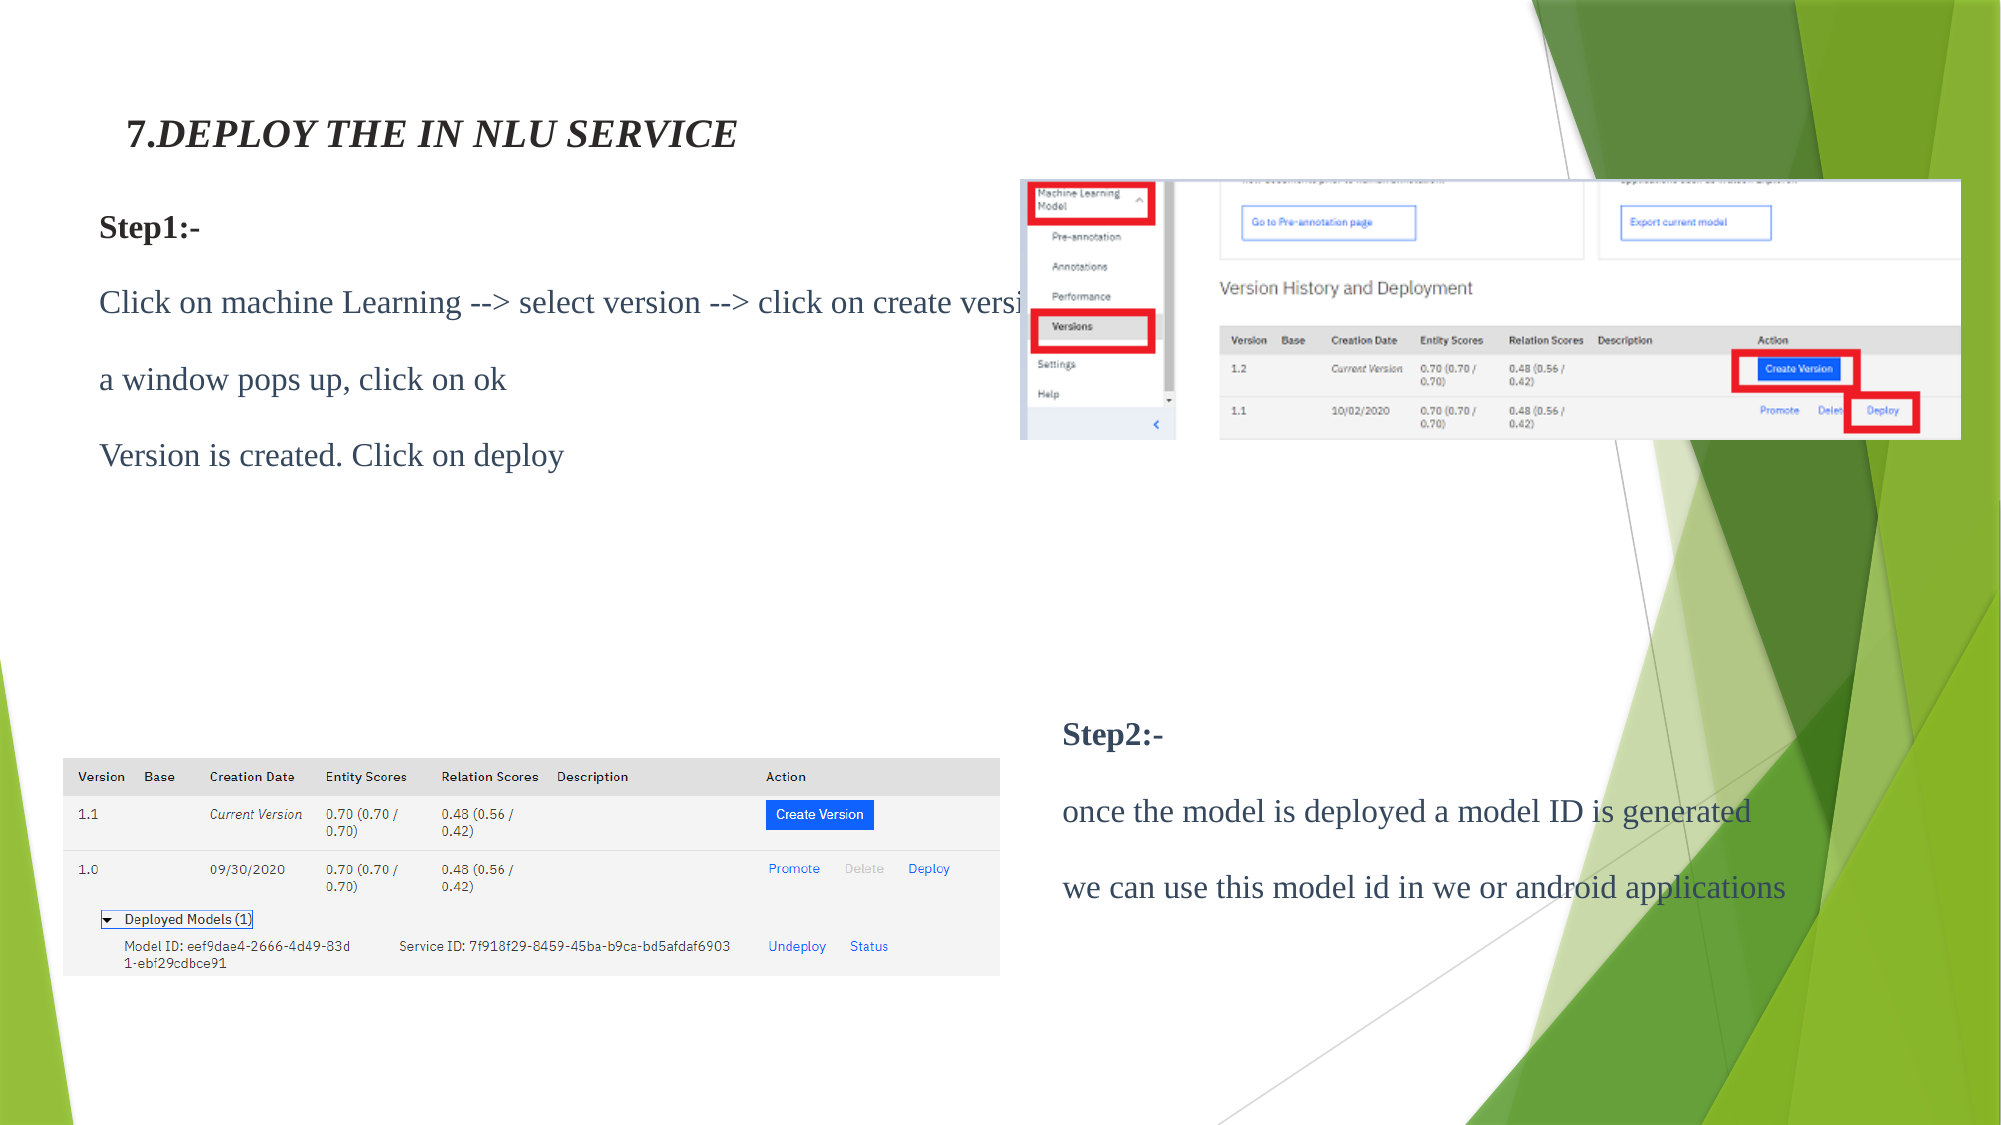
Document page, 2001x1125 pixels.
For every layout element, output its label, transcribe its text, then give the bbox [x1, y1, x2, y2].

picture [1019, 178, 1962, 441]
picture [59, 758, 1001, 976]
title 7.DEPLOY THE IN NLU SERVICE [111, 99, 1522, 178]
text_box Step2:- once the model is deployed a model ID is generated we can use this model id in we or android applications [1047, 685, 2000, 913]
text_box Step1:- Click on machine Learning --> select version --> click on create version a window pops up, click on ok Version is created. Click on deploy [84, 177, 1087, 481]
